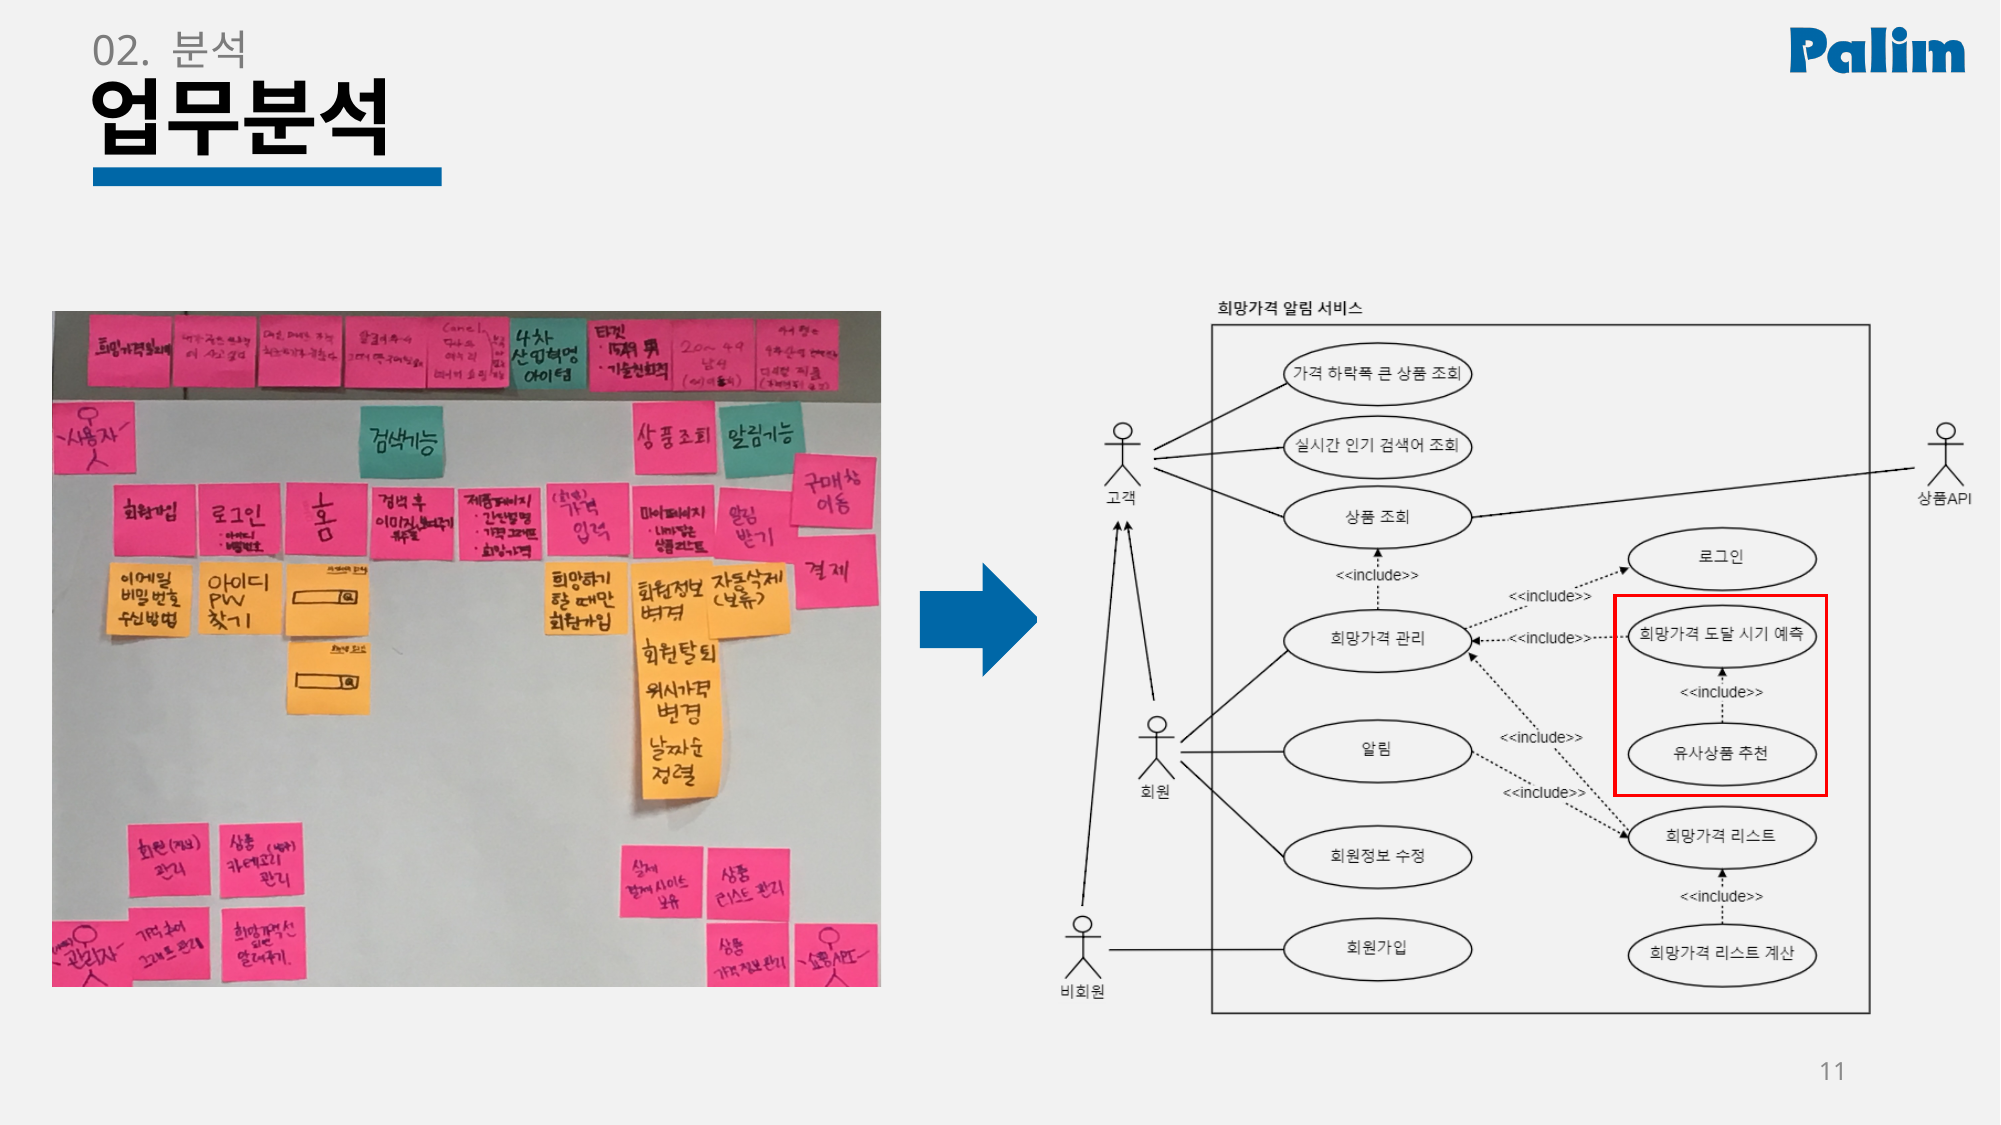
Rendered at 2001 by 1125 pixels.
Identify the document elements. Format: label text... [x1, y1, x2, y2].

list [52, 311, 882, 987]
text_box [918, 560, 1037, 680]
slide_number 11 [1412, 1042, 1863, 1103]
title 업무분석 [73, 48, 1799, 196]
picture [1755, 1, 2000, 119]
picture [1037, 288, 1999, 1022]
list 02. 분석 [76, 21, 920, 117]
